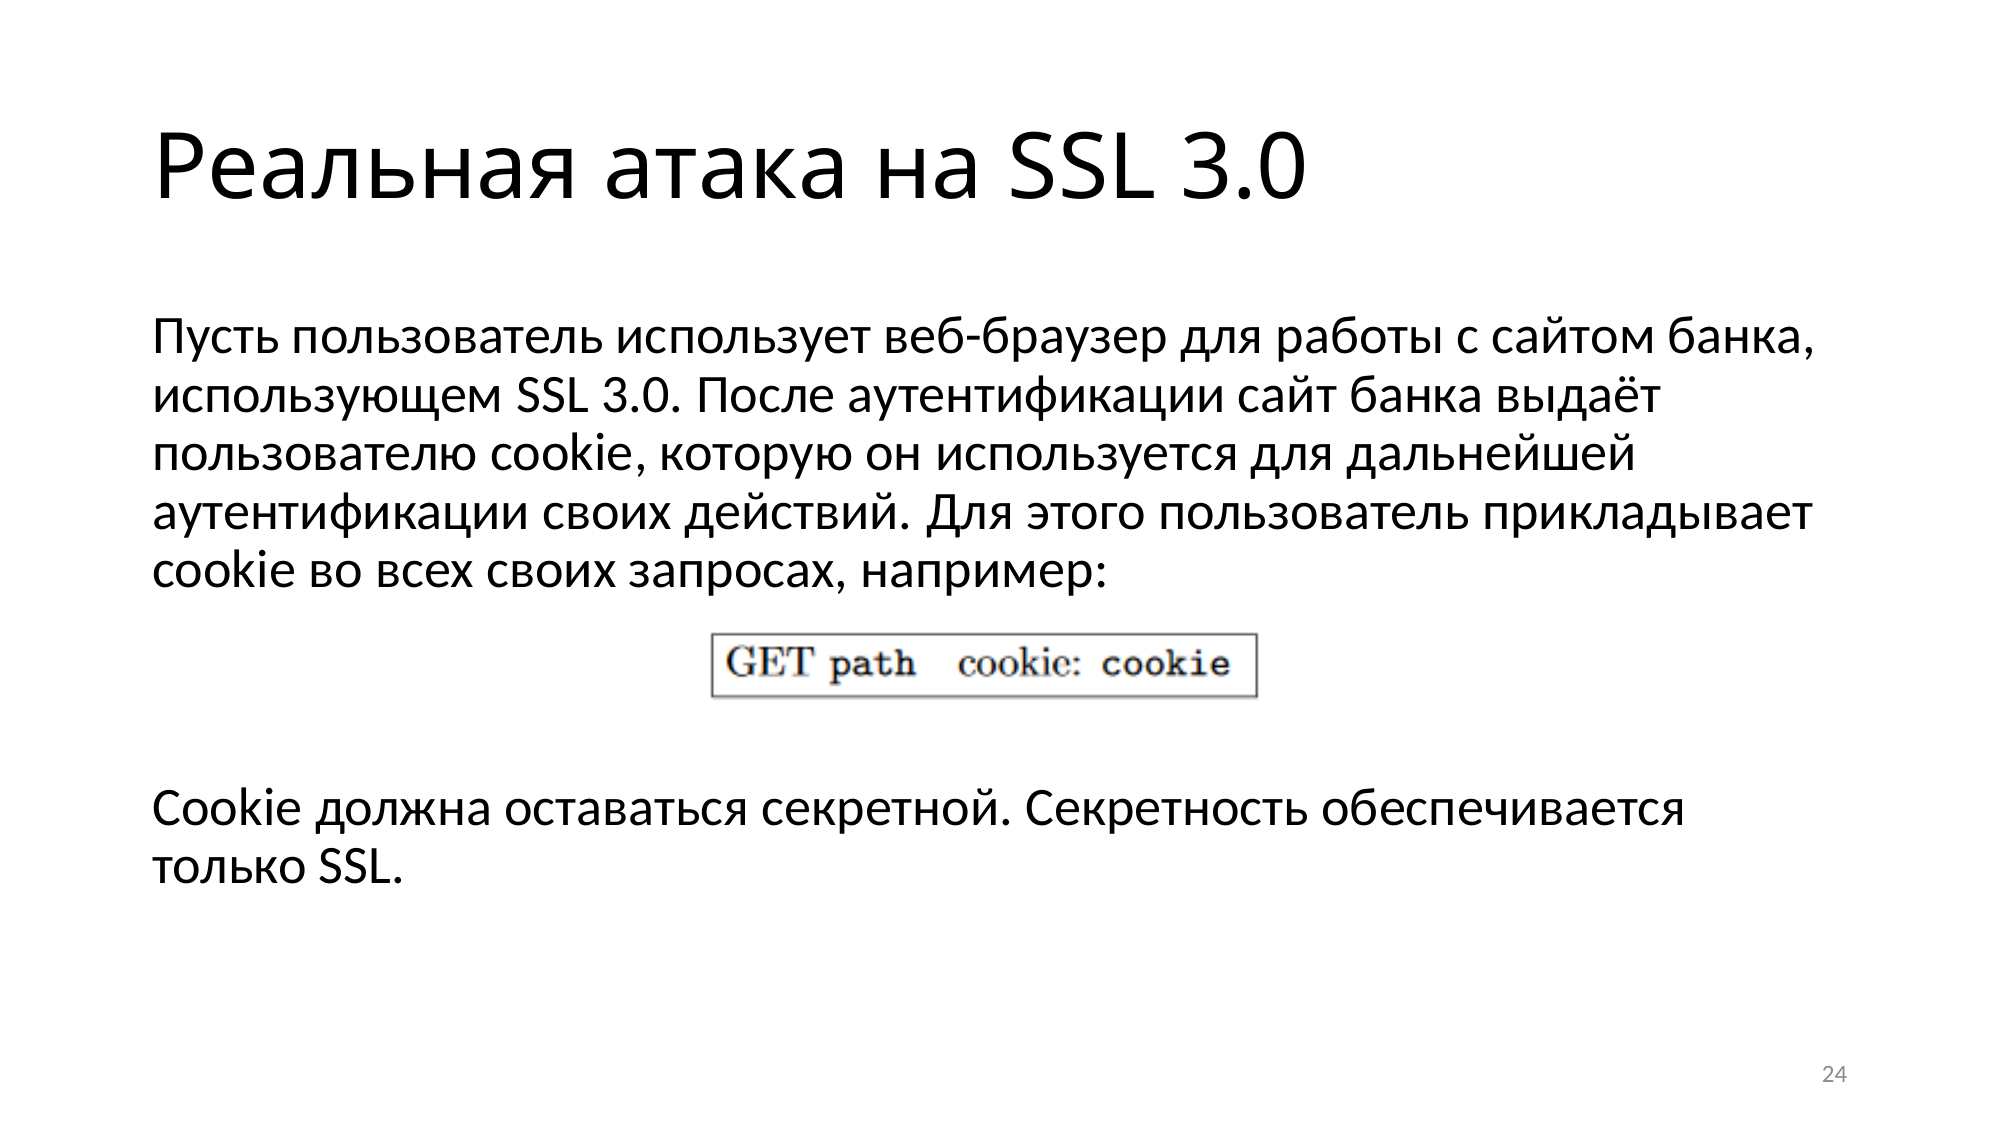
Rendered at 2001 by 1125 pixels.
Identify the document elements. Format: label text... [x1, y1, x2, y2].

list Пусть пользователь использует веб-браузер для работы с сайтом банка, использующем SSL 3.0. После аутентификации сайт банка выдаёт пользователю cookie, которую он используется для дальнейшей аутентификации своих действий. Для этого пользователь прикладывает cookie во всех своих запросах, например: Cookie должна оставаться секретной. Секретность обеспечивается только SSL. [137, 299, 1863, 1014]
title Реальная атака на SSL 3.0 [137, 59, 1863, 278]
slide_number 24 [1412, 1042, 1863, 1103]
picture [689, 604, 1279, 714]
